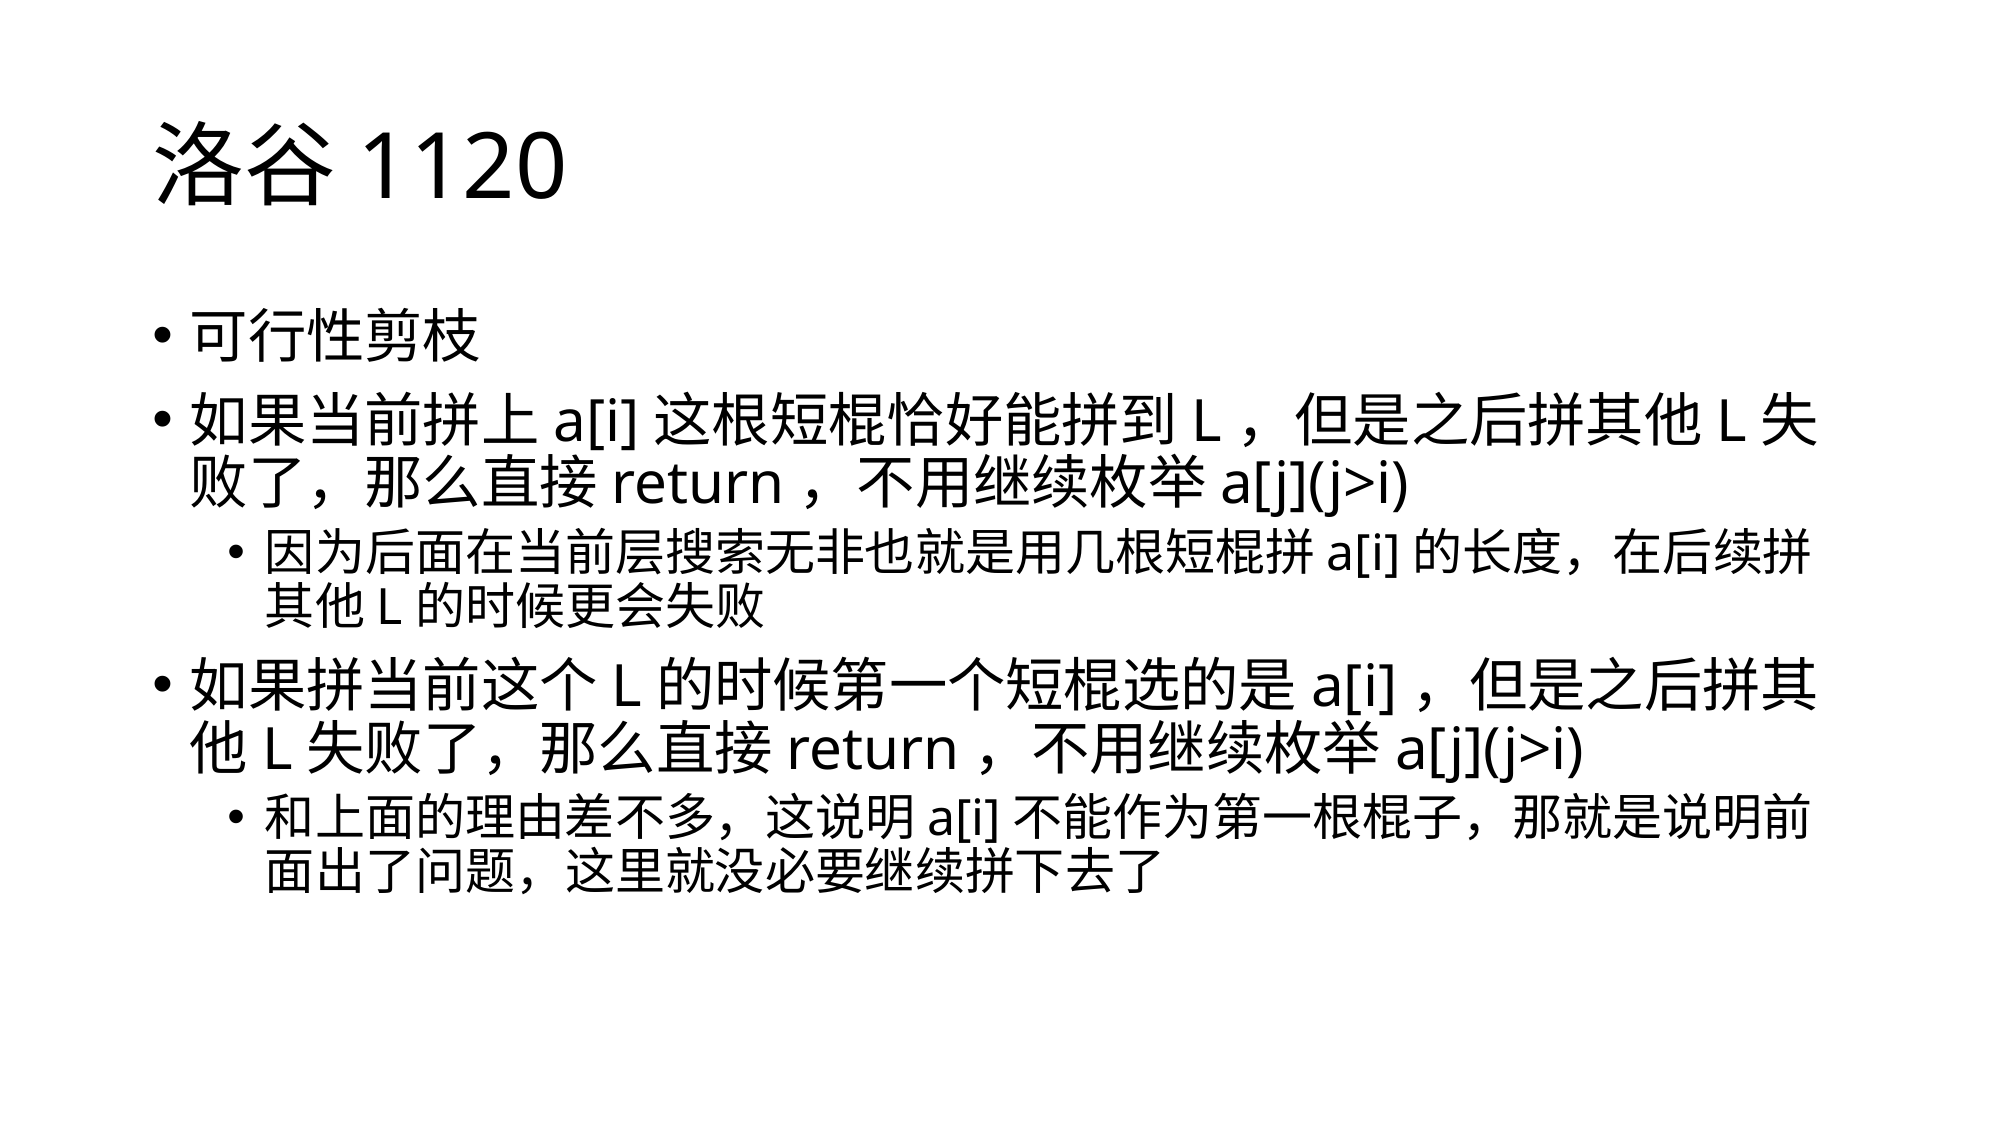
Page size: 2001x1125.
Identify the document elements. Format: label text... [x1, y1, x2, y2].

list 可行性剪枝 如果当前拼上a[i]这根短棍恰好能拼到L，但是之后拼其他L失败了，那么直接return，不用继续枚举a[j](j>i) 因为后面在当前层搜索无非也就是用几根短棍拼a[i]的长度，在后续拼其他L的时候更会失败 如果拼当前这个L的时候第一个短棍选的是a[i]，但是之后拼其他L失败了，那么直接return，不用继续枚举a[j](j>i) 和上面的理由差不多，这说明a[i]不能作为第一根棍子，那就是说明前面出了问题，这里就没必要继续拼下去了 [137, 299, 1863, 1014]
title 洛谷1120 [137, 59, 1863, 278]
